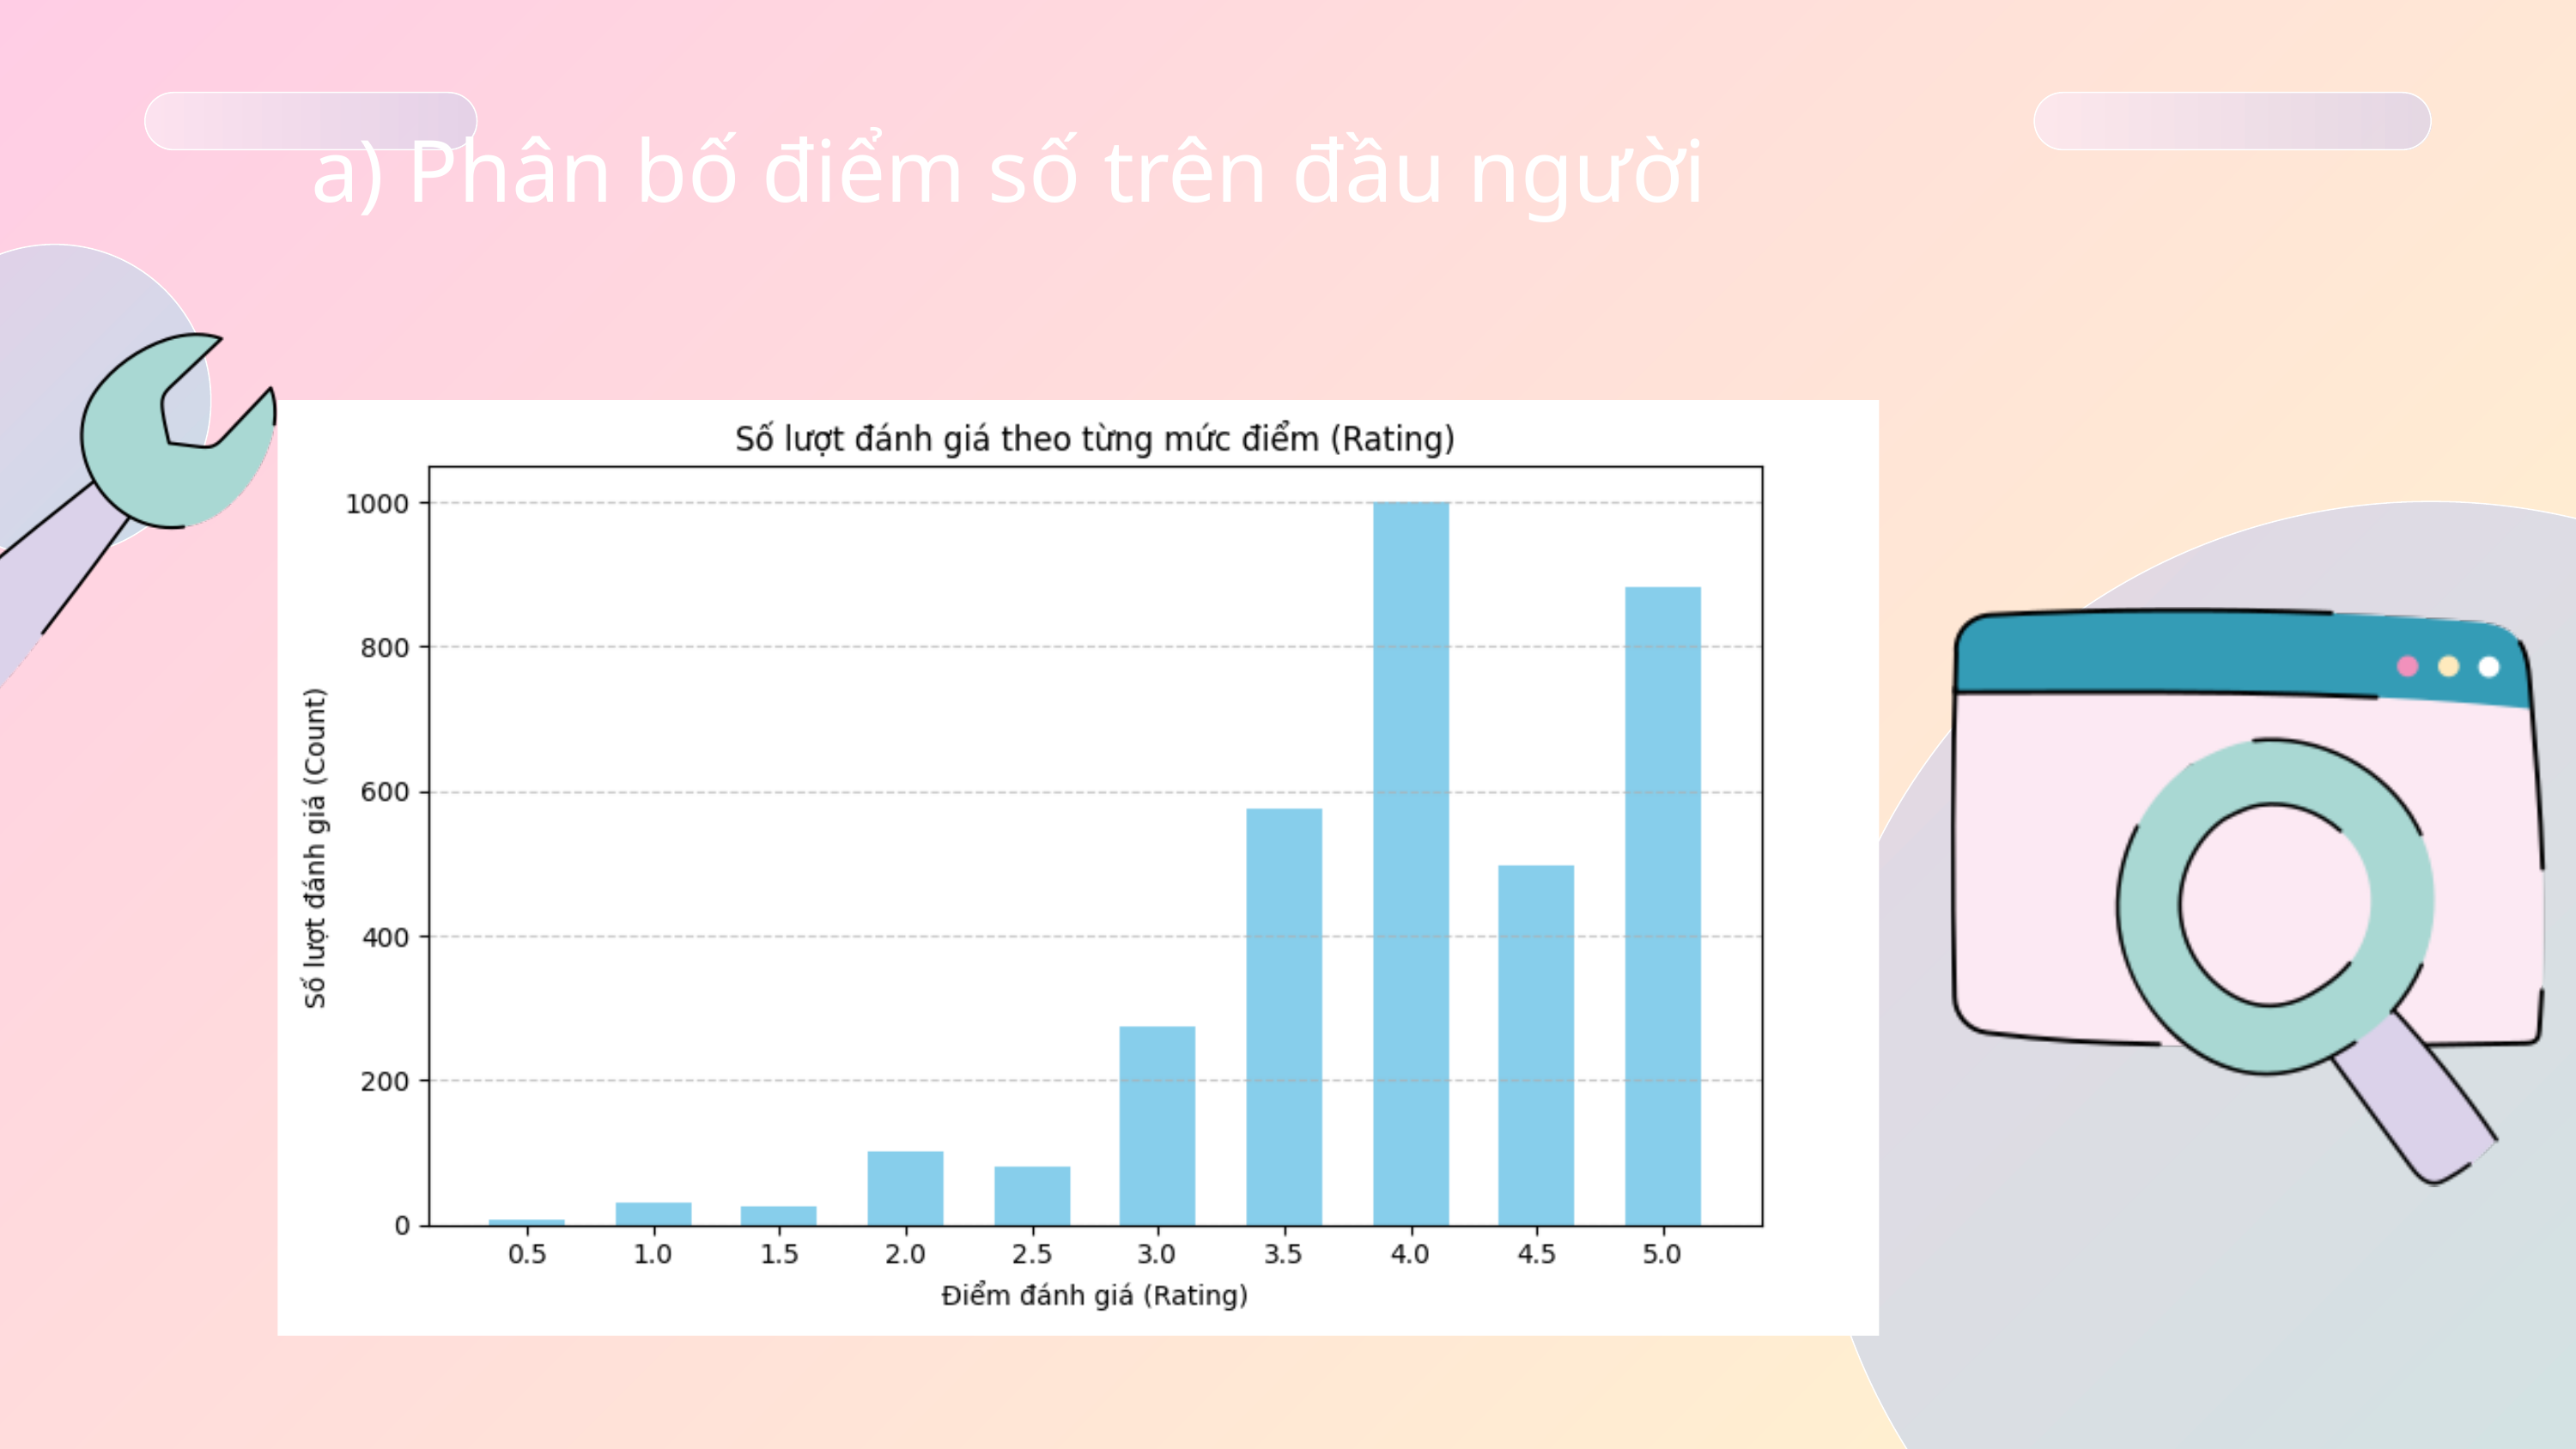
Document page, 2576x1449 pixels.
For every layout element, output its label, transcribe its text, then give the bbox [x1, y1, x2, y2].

text_box [0, 331, 278, 724]
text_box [0, 244, 211, 557]
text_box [1812, 500, 2576, 1449]
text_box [2033, 92, 2432, 150]
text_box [144, 92, 477, 150]
text_box a) Phân bố điểm số trên đầu người [311, 129, 1837, 220]
text_box [277, 400, 1880, 1336]
